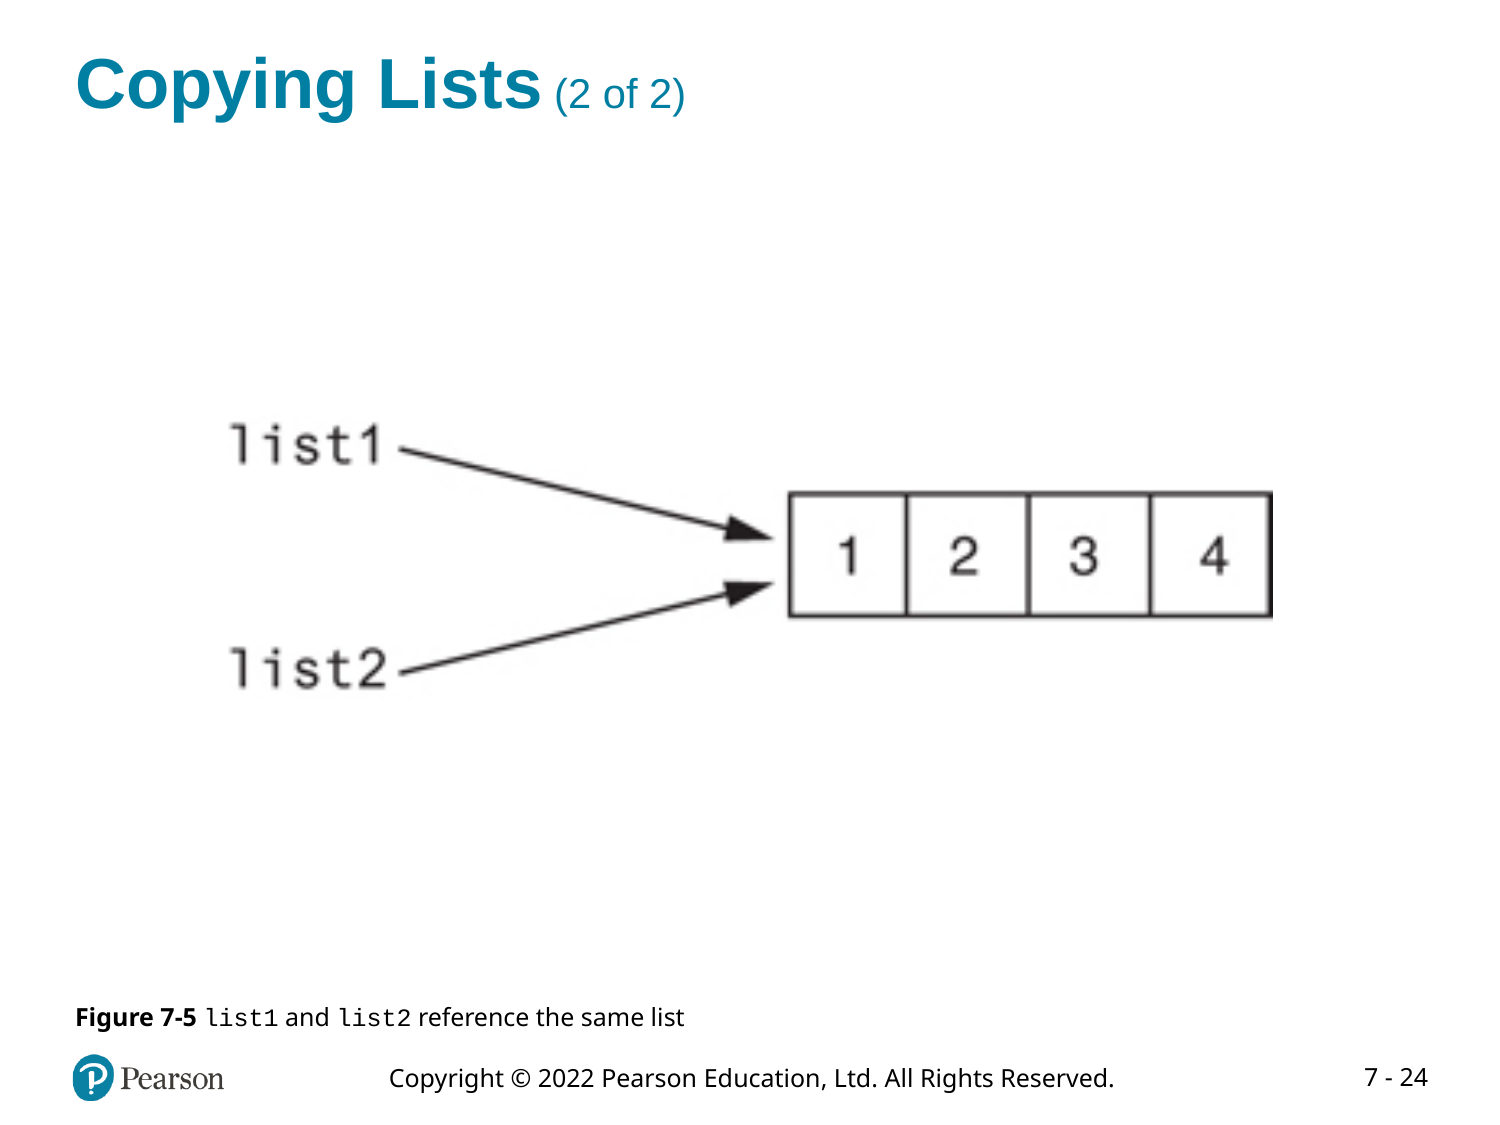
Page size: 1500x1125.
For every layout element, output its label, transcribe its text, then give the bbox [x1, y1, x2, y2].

list Figure 7-5 list1 and list2 reference the same list [75, 974, 1425, 1031]
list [227, 414, 1273, 710]
picture [72, 1087, 83, 1101]
picture [99, 1054, 224, 1101]
picture [81, 1064, 107, 1089]
title Copying Lists (2 of 2) [75, 37, 1425, 150]
picture [72, 1054, 89, 1072]
